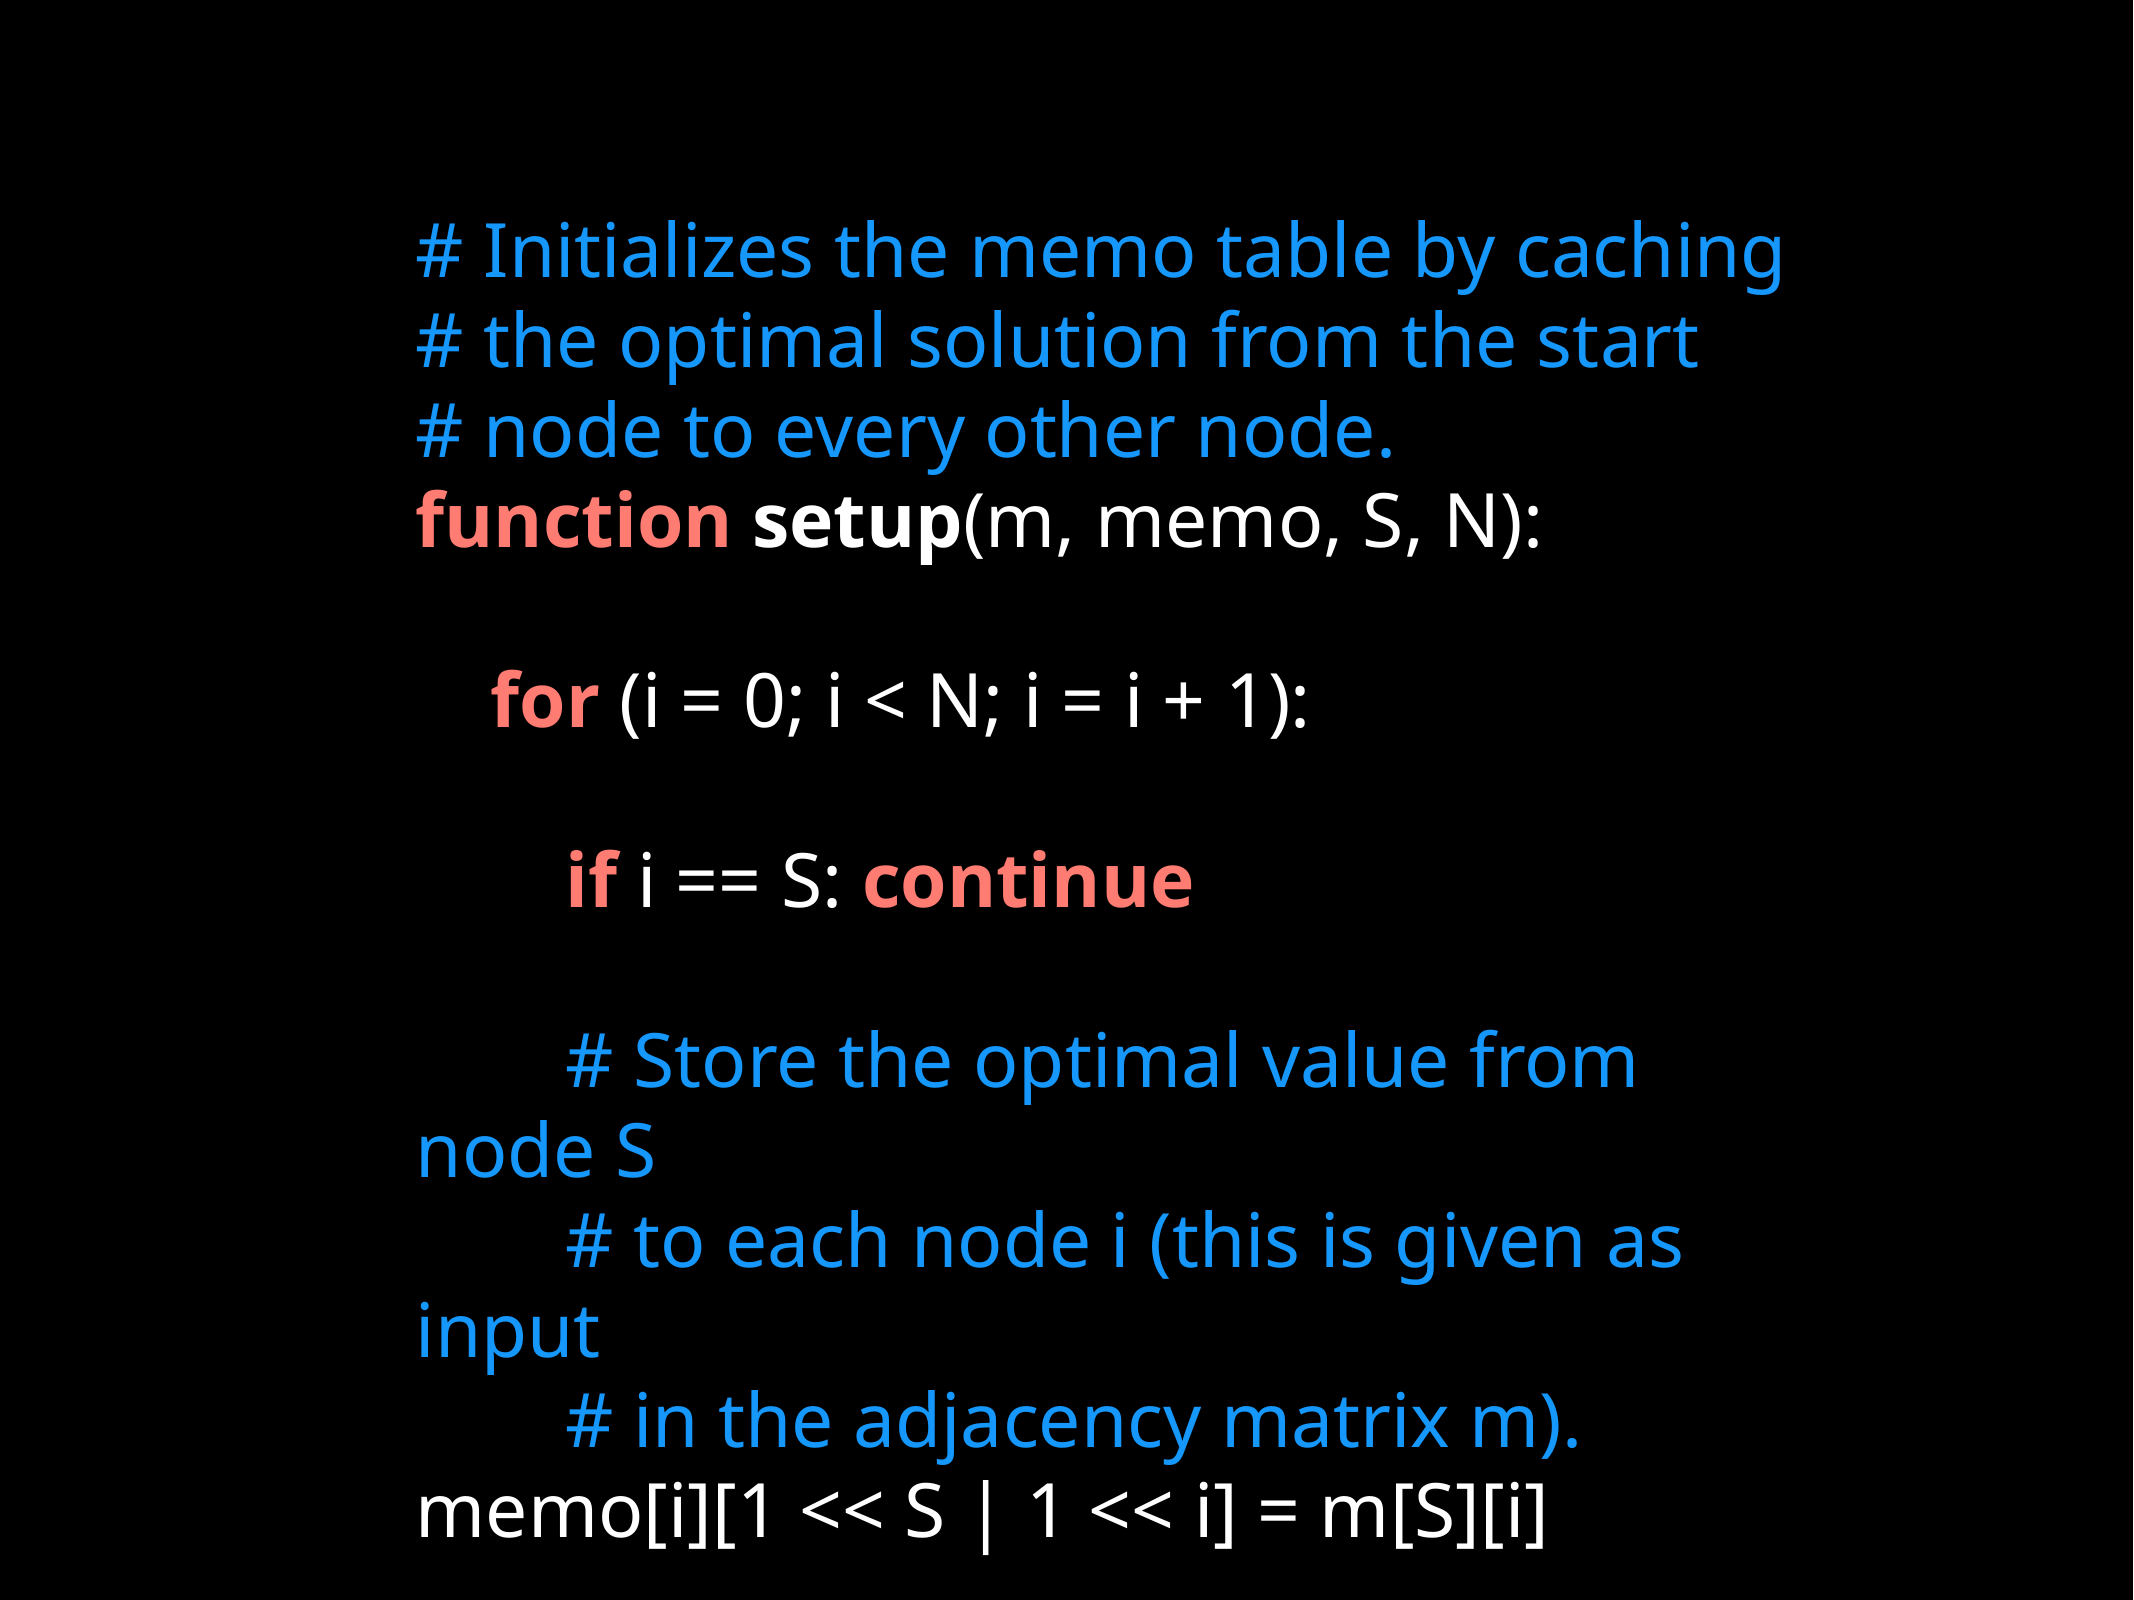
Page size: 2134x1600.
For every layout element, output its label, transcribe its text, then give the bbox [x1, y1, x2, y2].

text_box # Initializes the memo table by caching # the optimal solution from the start # node to every other node. function setup(m, memo, S, N): for (i = 0; i < N; i = i + 1): if i == S: continue # Store the optimal value from node S # to each node i (this is given as input # in the adjacency matrix m). memo[i][1 << S | 1 << i] = m[S][i] [407, 193, 1817, 1381]
